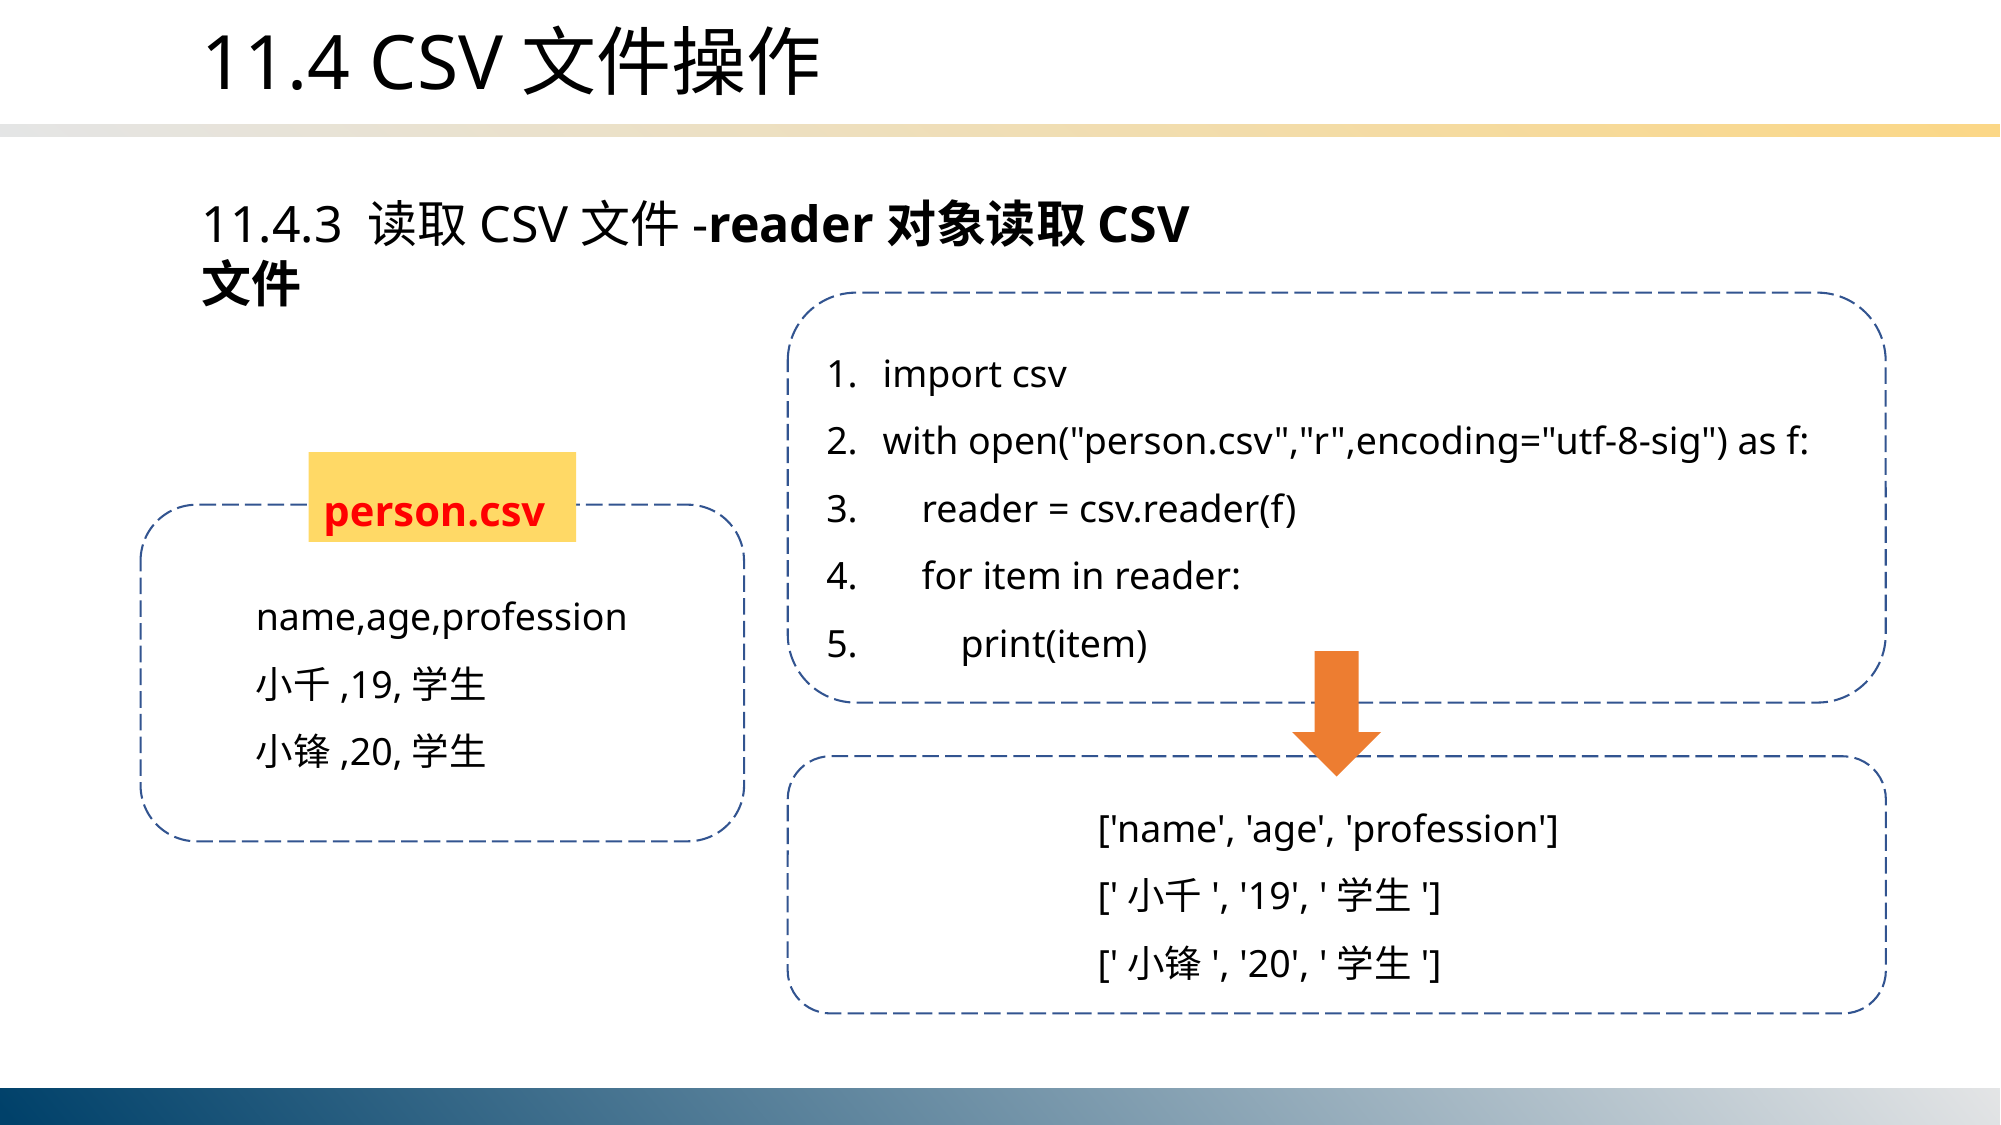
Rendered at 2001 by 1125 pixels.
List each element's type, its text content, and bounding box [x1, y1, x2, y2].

text_box [786, 291, 1887, 704]
text_box 11.4.3 读取CSV文件-reader对象读取CSV文件 [186, 184, 1244, 320]
text_box [786, 755, 1887, 1015]
text_box [139, 503, 746, 843]
text_box person.csv [308, 452, 577, 542]
text_box 11.4 CSV文件操作 [186, 7, 1106, 113]
text_box [1292, 651, 1382, 777]
